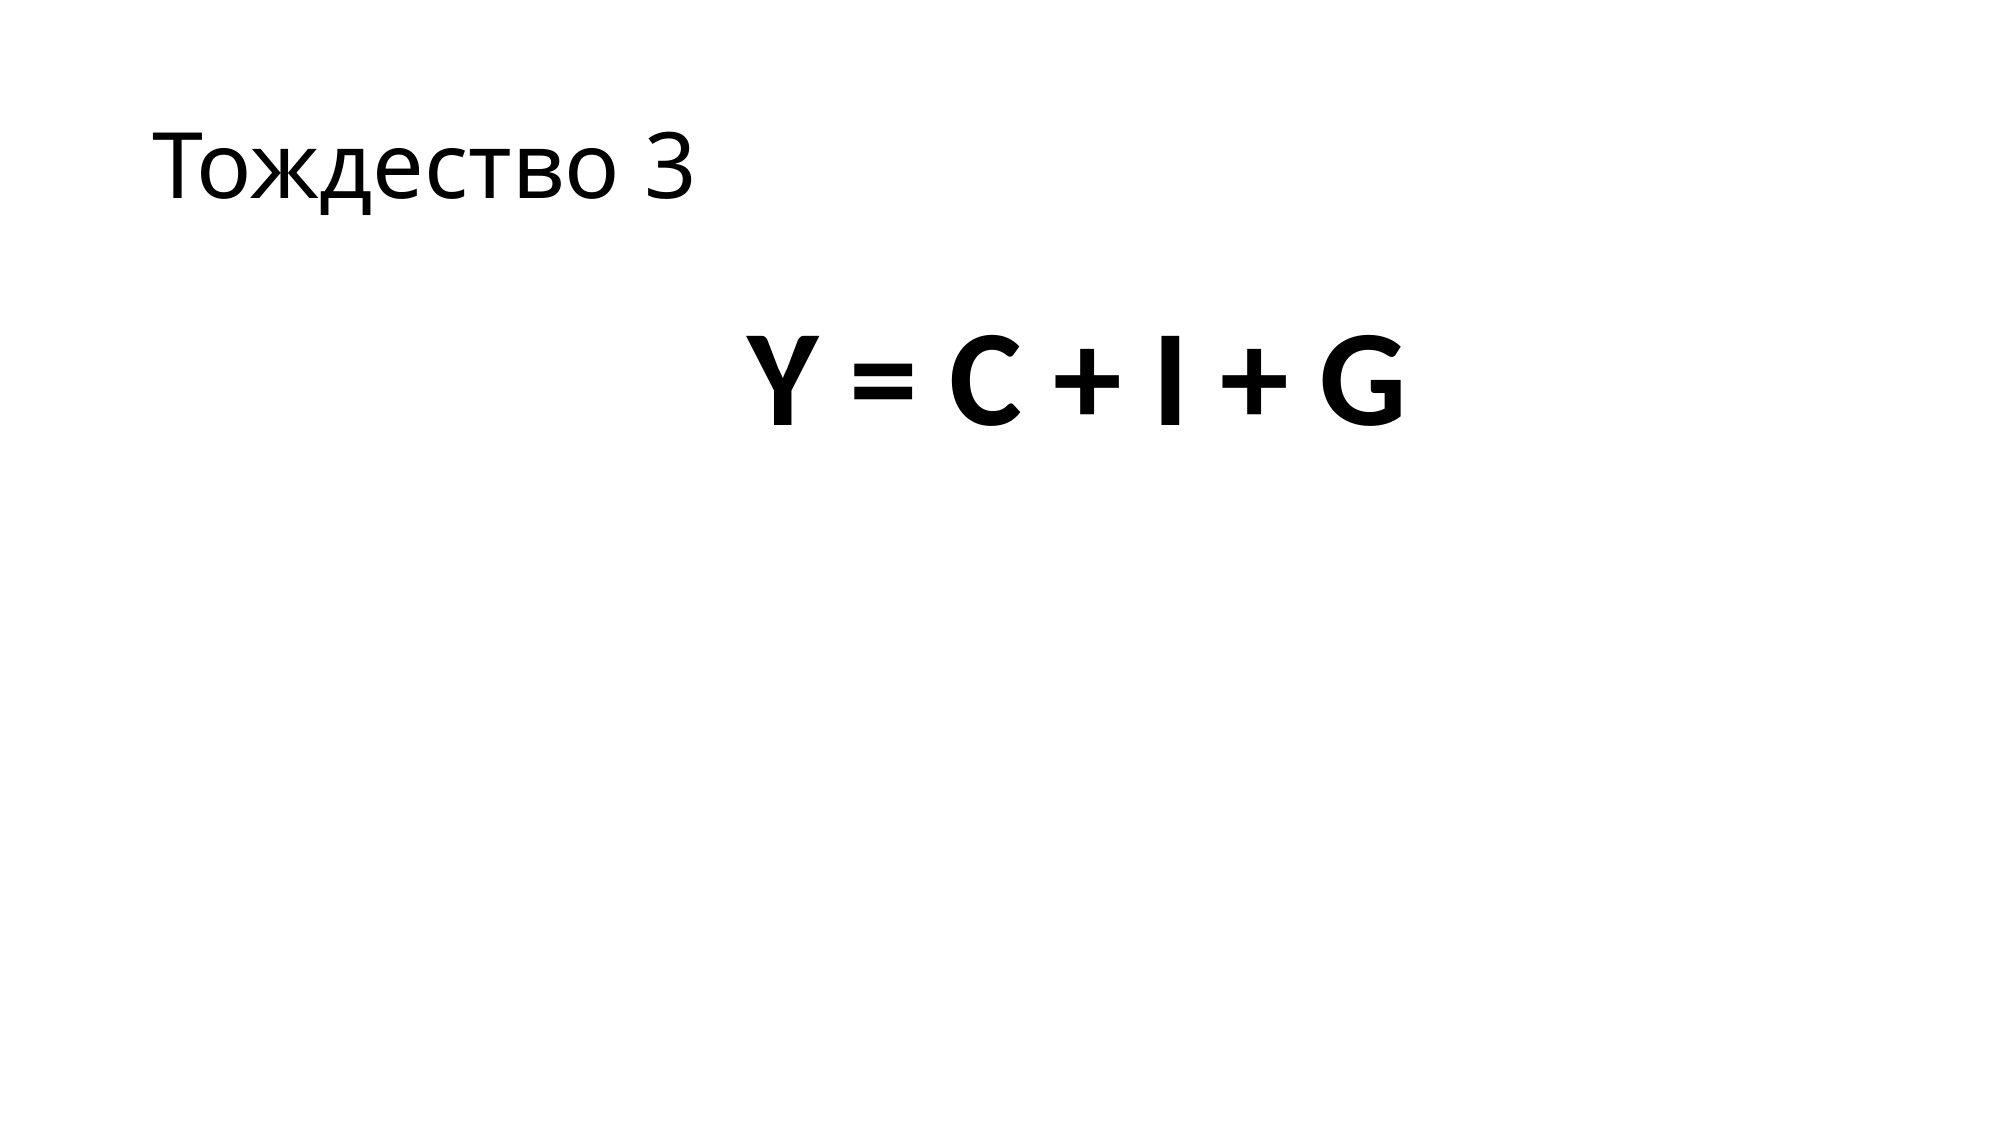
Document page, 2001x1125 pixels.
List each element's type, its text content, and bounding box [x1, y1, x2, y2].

list Y = C + I + G [137, 299, 1863, 1014]
title Тождество 3 [137, 59, 1863, 278]
